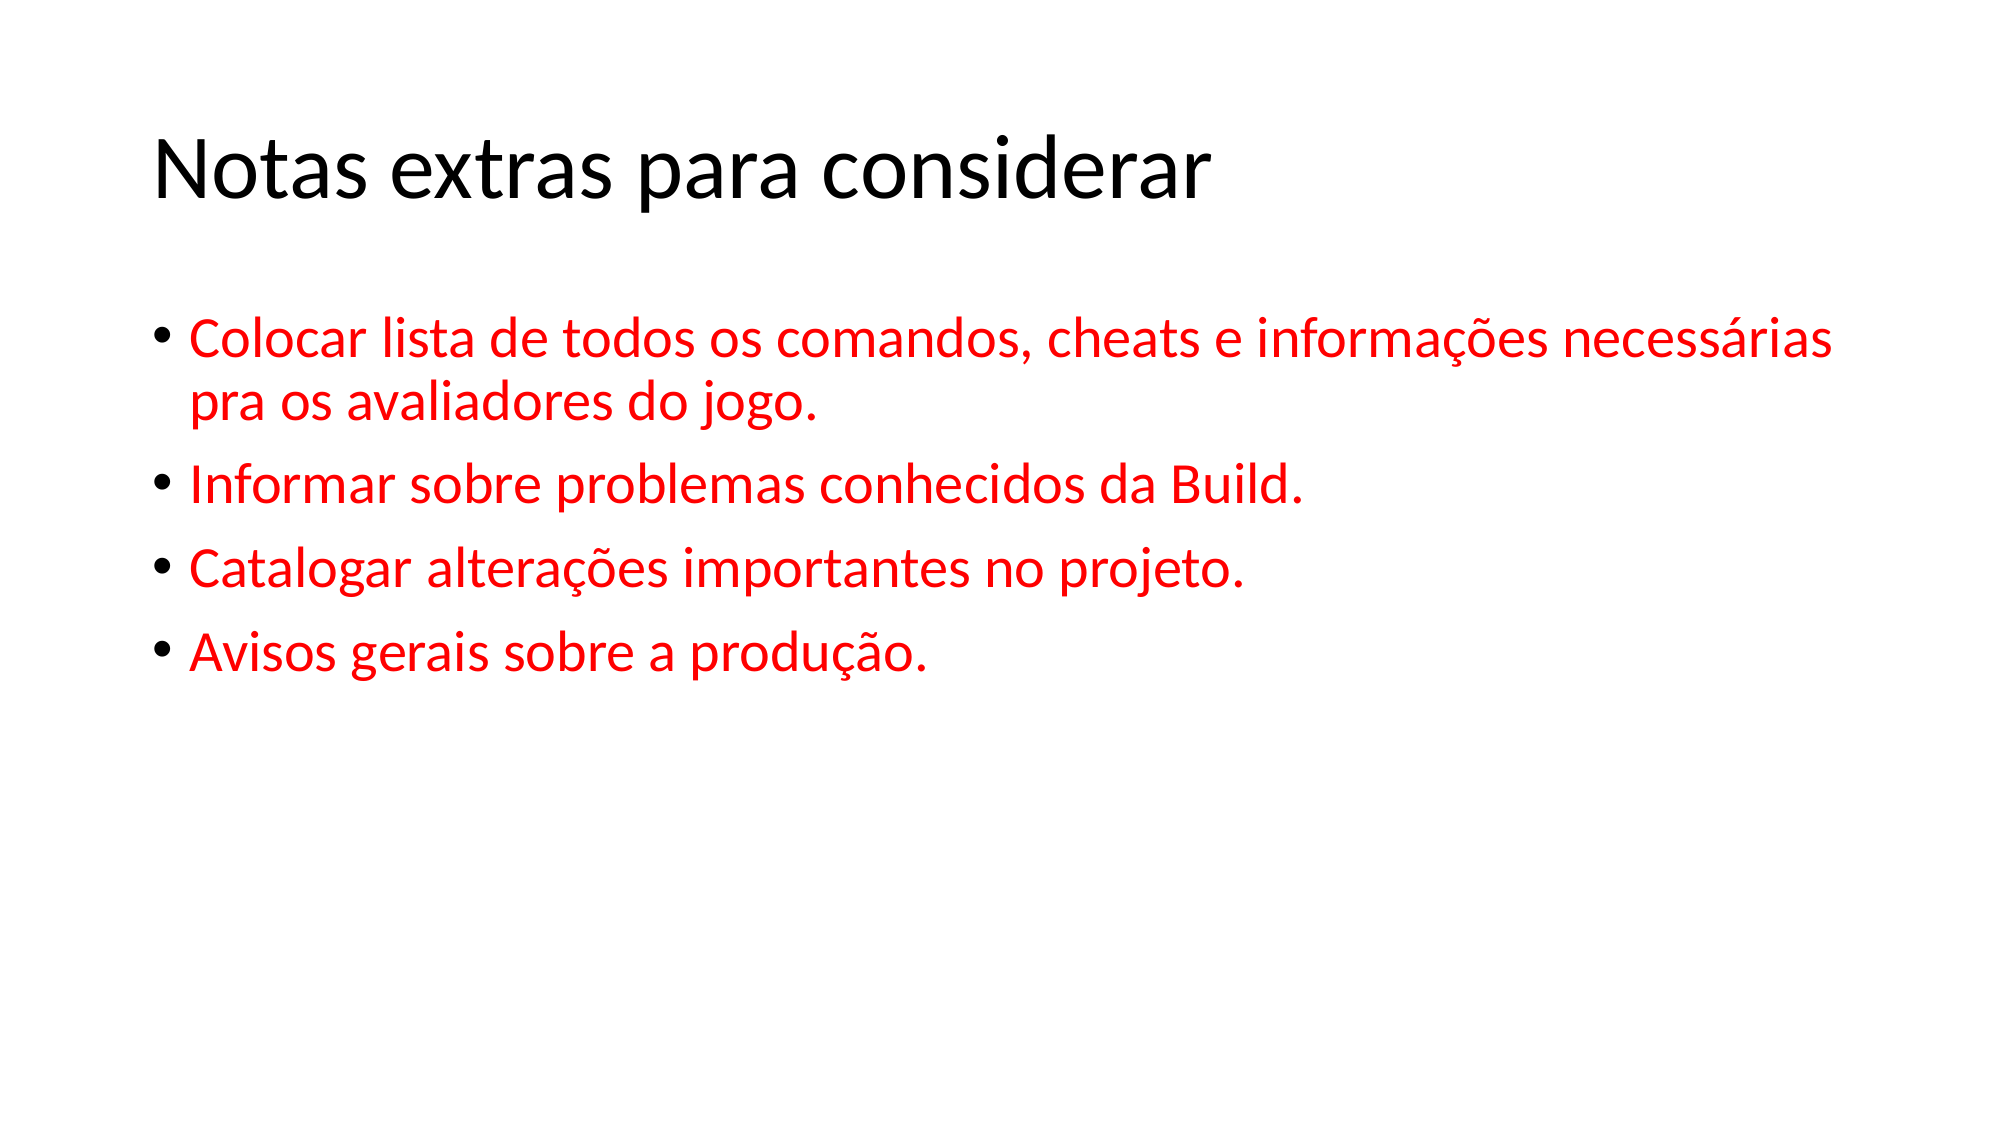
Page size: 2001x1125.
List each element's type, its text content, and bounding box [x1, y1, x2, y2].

text_box Notas extras para considerar [137, 59, 1863, 277]
text_box Colocar lista de todos os comandos, cheats e informações necessárias pra os avaliadores do jogo. Informar sobre problemas conhecidos da Build. Catalogar alterações importantes no projeto. Avisos gerais sobre a produção. [137, 299, 1863, 1013]
